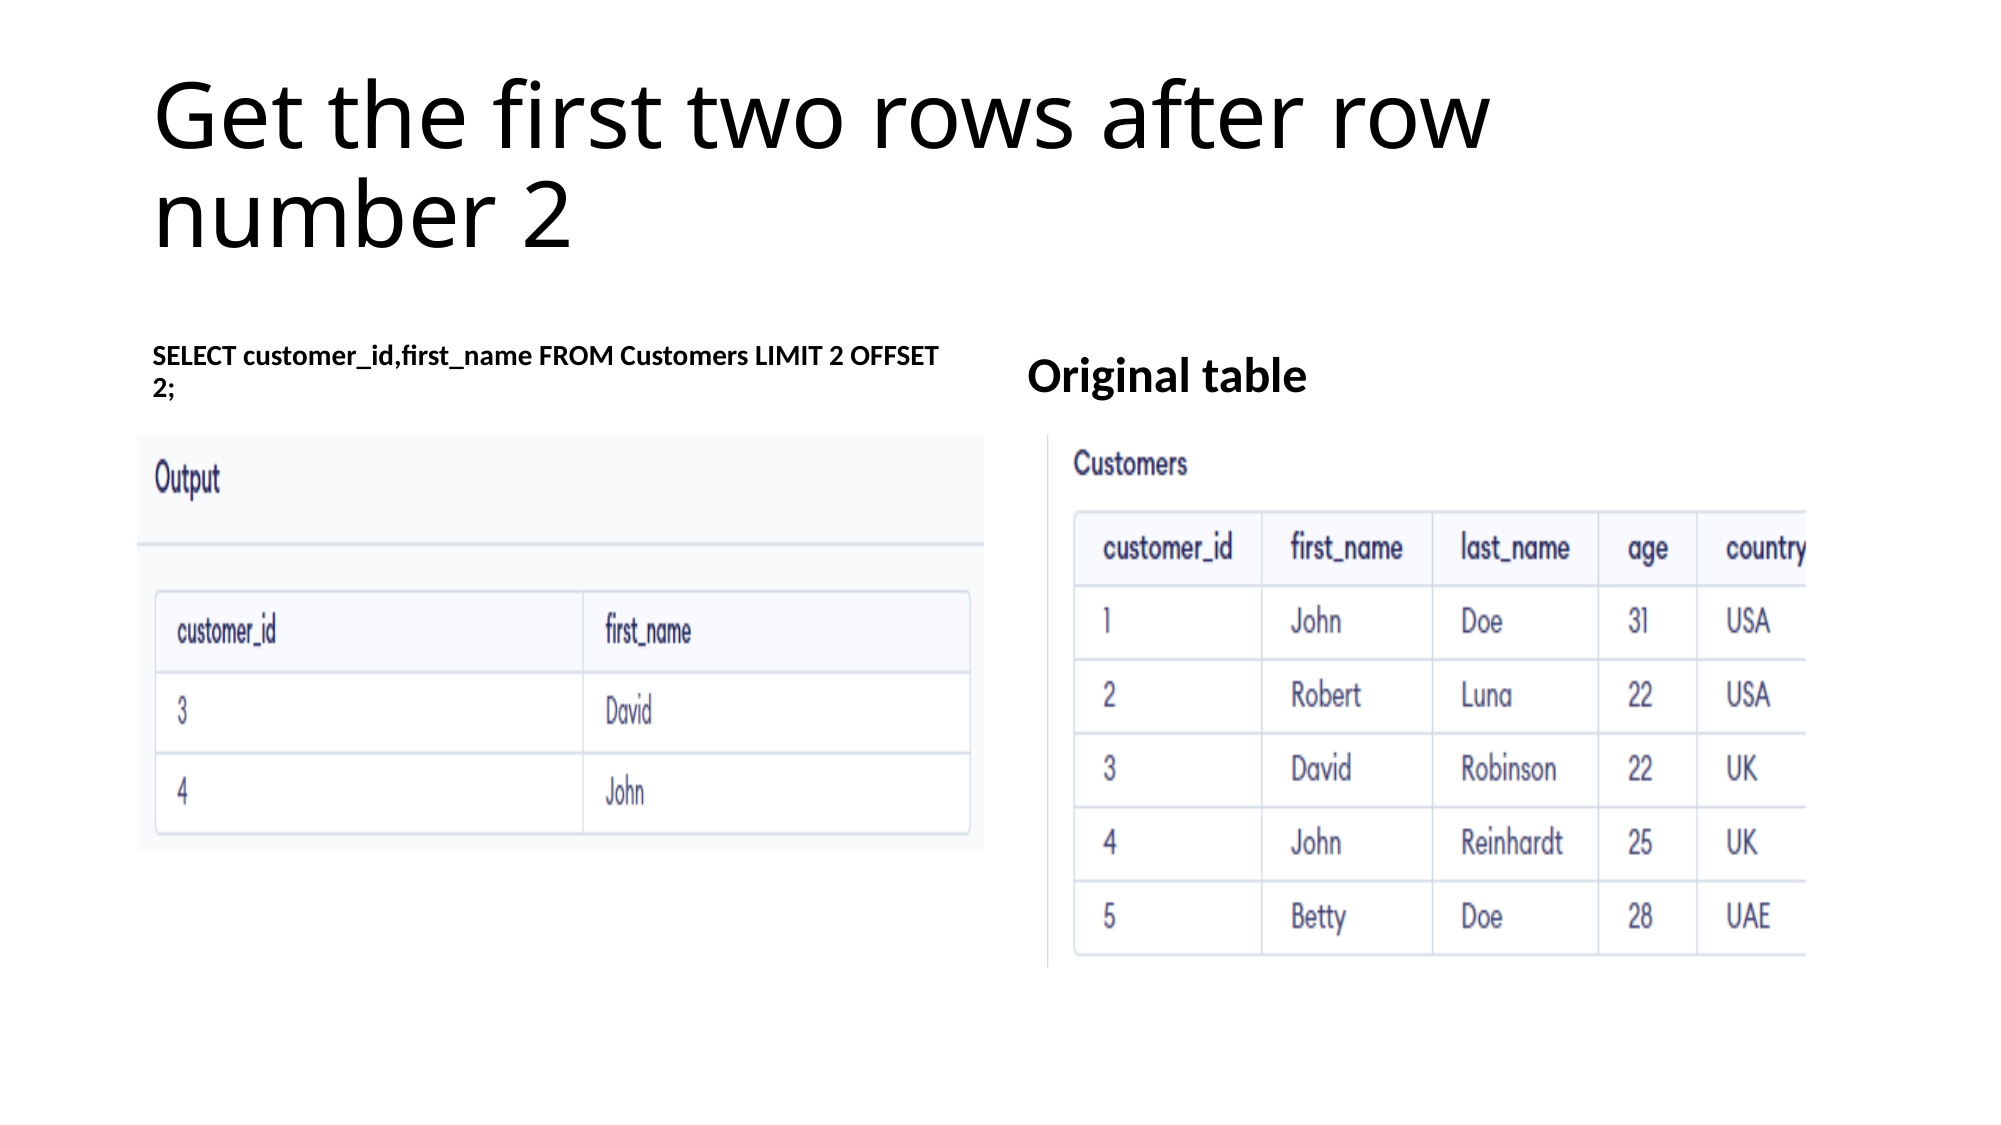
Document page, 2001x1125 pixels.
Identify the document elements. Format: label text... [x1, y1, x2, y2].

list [1047, 435, 1828, 967]
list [137, 435, 984, 850]
list Original table [1012, 275, 1863, 411]
title Get the first two rows after row number 2 [137, 59, 1863, 278]
list SELECT customer_id,first_name FROM Customers LIMIT 2 OFFSET 2; [137, 275, 984, 411]
